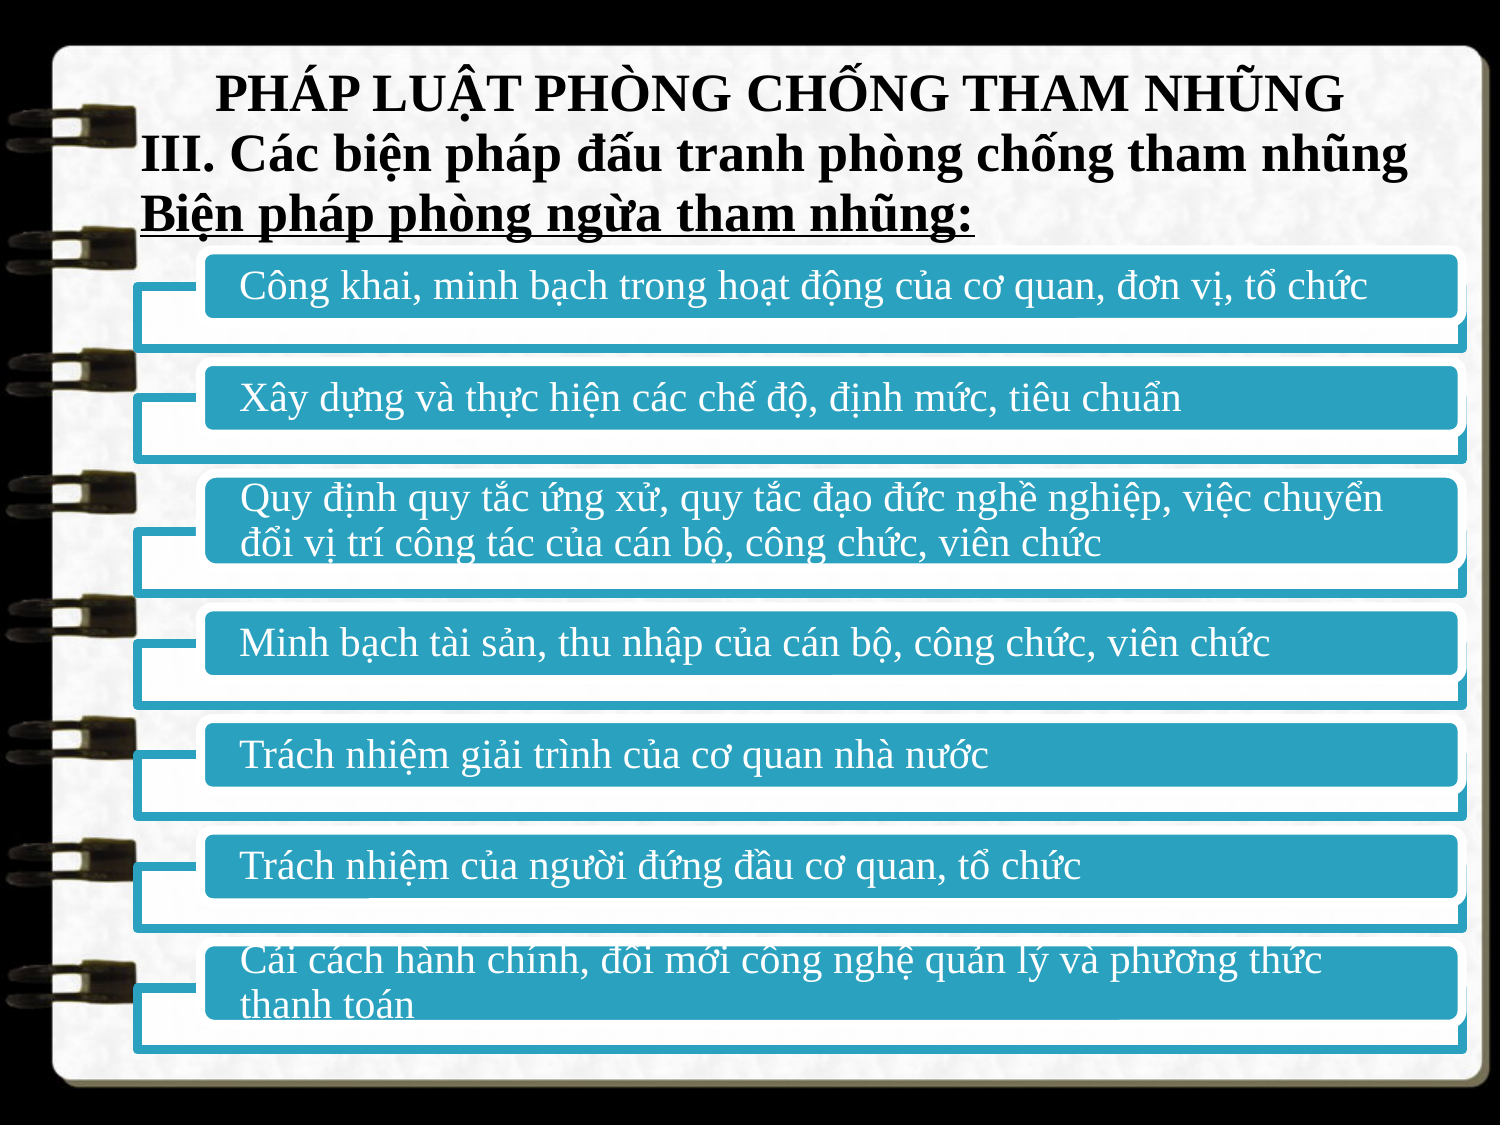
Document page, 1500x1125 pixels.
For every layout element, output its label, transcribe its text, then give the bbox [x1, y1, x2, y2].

picture [0, 0, 1500, 1125]
text_box PHÁP LUẬT PHÒNG CHỐNG THAM NHŨNG III. Các biện pháp đấu tranh phòng chống tham nhũng Biện pháp phòng ngừa tham nhũng: [124, 62, 1475, 263]
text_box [137, 249, 1463, 1051]
